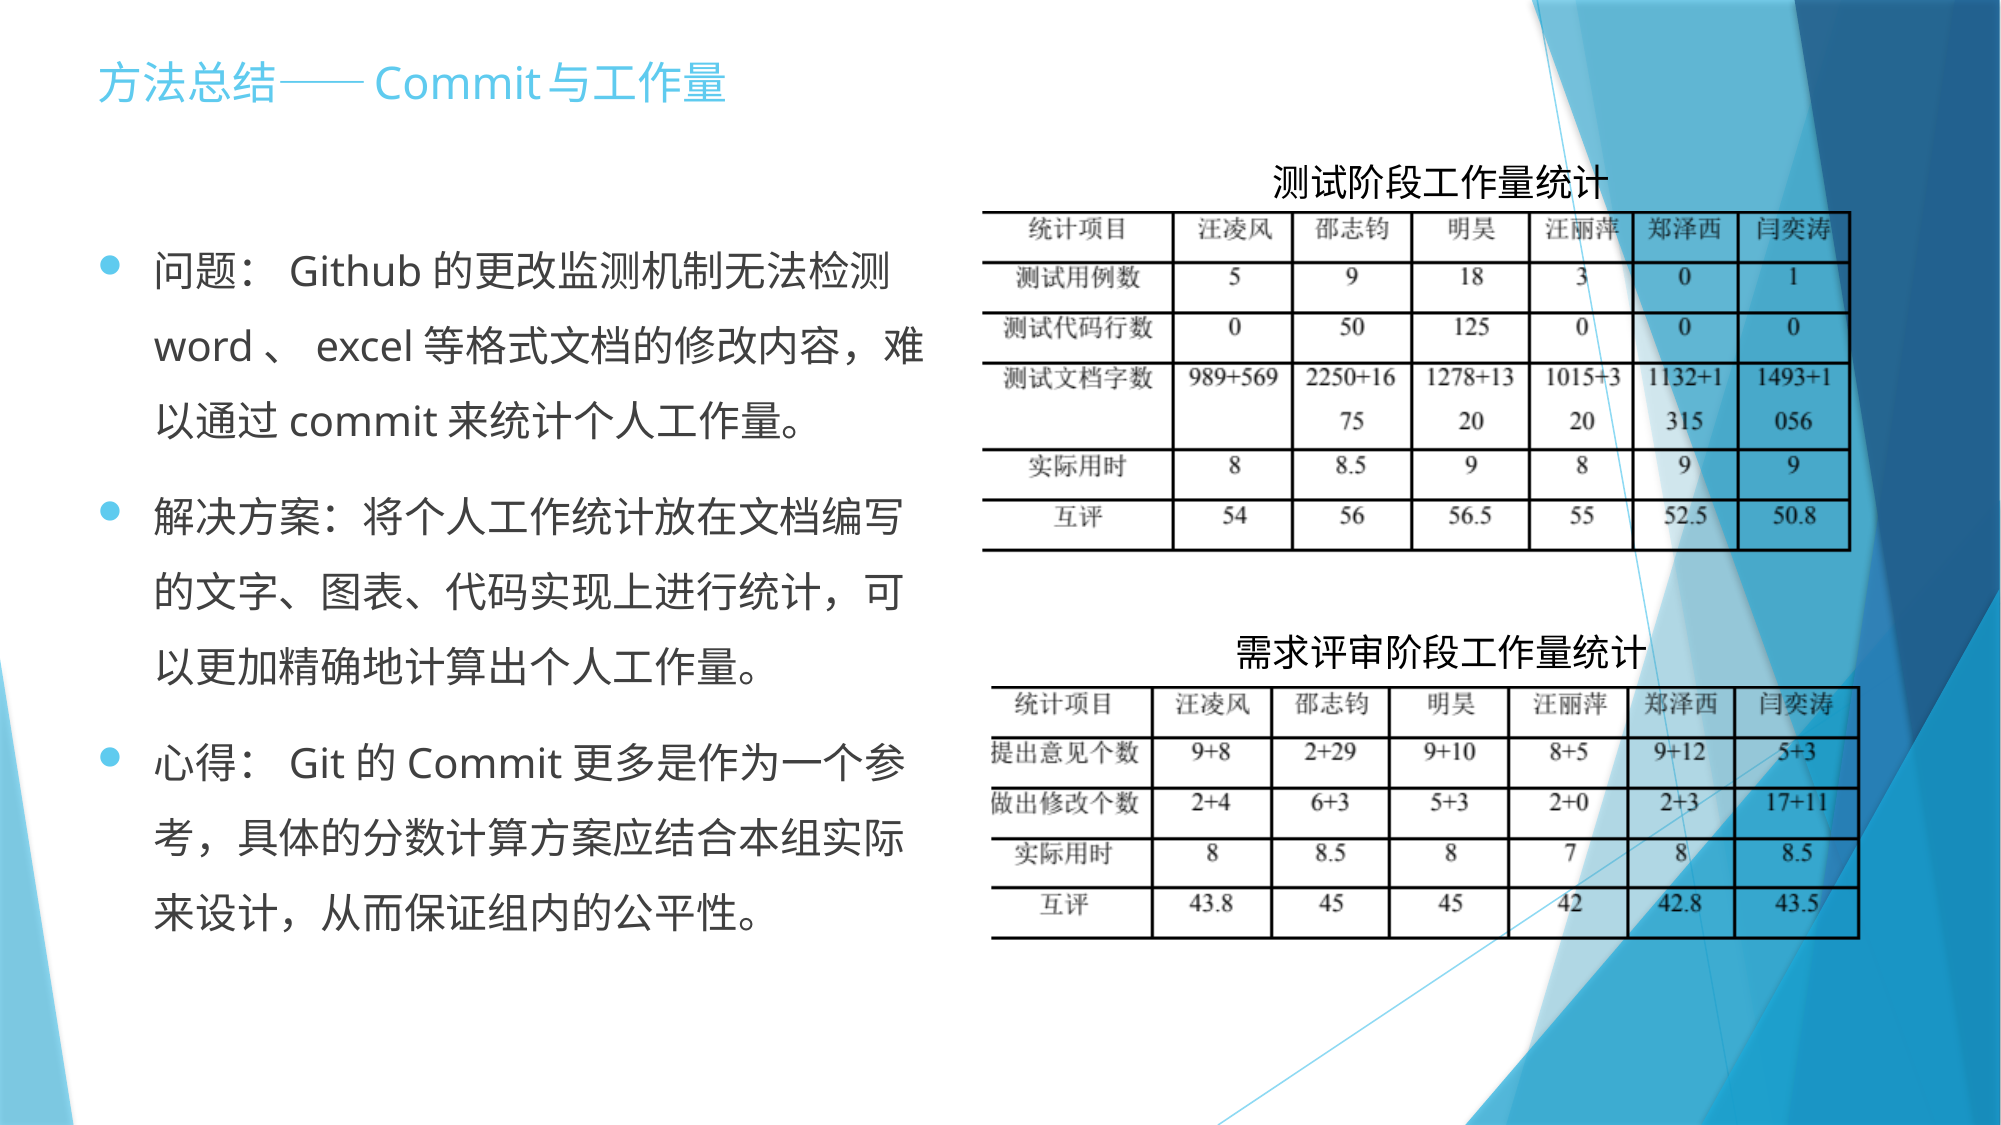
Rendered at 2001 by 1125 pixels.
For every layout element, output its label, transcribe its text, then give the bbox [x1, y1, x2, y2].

title 方法总结——Commit与工作量 [82, 46, 992, 117]
list 问题：Github的更改监测机制无法检测word、excel等格式文档的修改内容，难以通过commit来统计个人工作量。 解决方案：将个人工作统计放在文档编写的文字、图表、代码实现上进行统计，可以更加精确地计算出个人工作量。 心得：Git的Commit更多是作为一个参考，具体的分数计算方案应结合本组实际来设计，从而保证组内的公平性。 [82, 211, 942, 1007]
text_box 需求评审阶段工作量统计 [1220, 621, 1663, 681]
picture [990, 685, 1892, 979]
picture [981, 211, 1883, 592]
text_box 测试阶段工作量统计 [1257, 151, 1626, 210]
